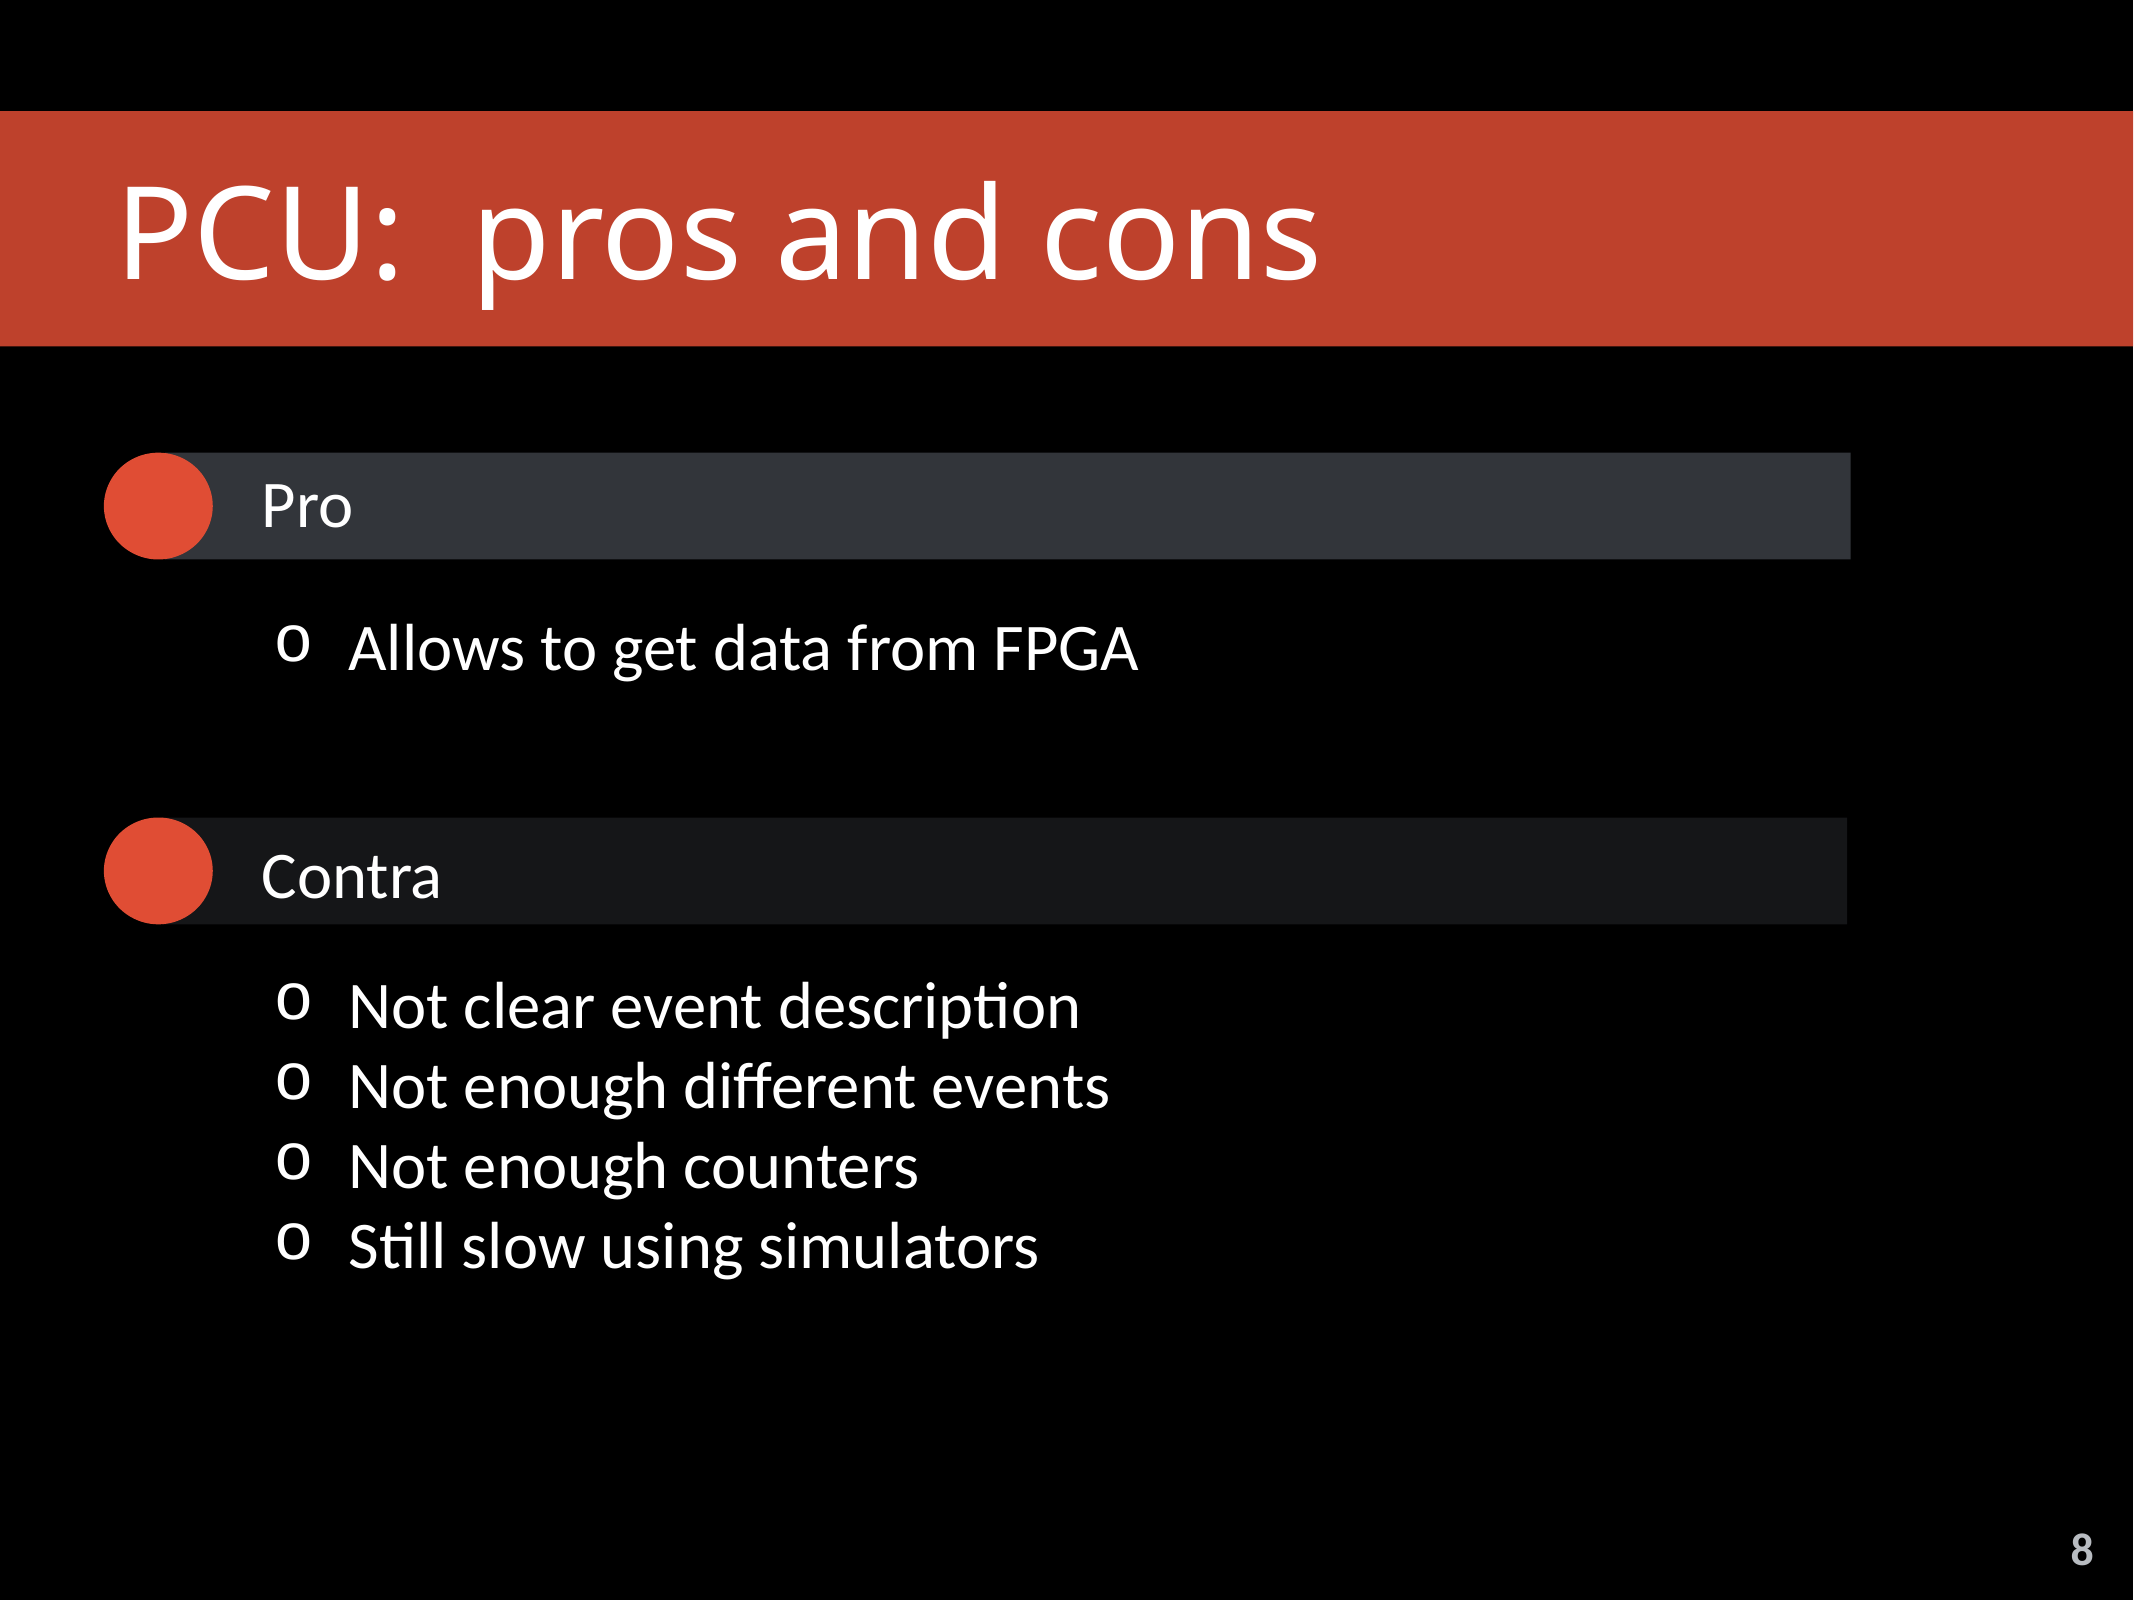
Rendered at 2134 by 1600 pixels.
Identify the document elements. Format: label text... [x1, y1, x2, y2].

text_box Allows to get data from FPGA [265, 595, 1149, 693]
text_box [165, 452, 253, 560]
text_box [103, 817, 213, 925]
text_box [0, 111, 2134, 347]
slide_number 8 [2045, 1511, 2119, 1585]
text_box Contra [253, 823, 1839, 931]
text_box PCU: pros and cons [107, 142, 2134, 314]
text_box [165, 817, 1848, 925]
text_box Not clear event description Not enough different events Not enough counters Still slow using simulators [265, 953, 1120, 1291]
text_box Pro [253, 452, 1851, 560]
text_box [103, 452, 213, 560]
